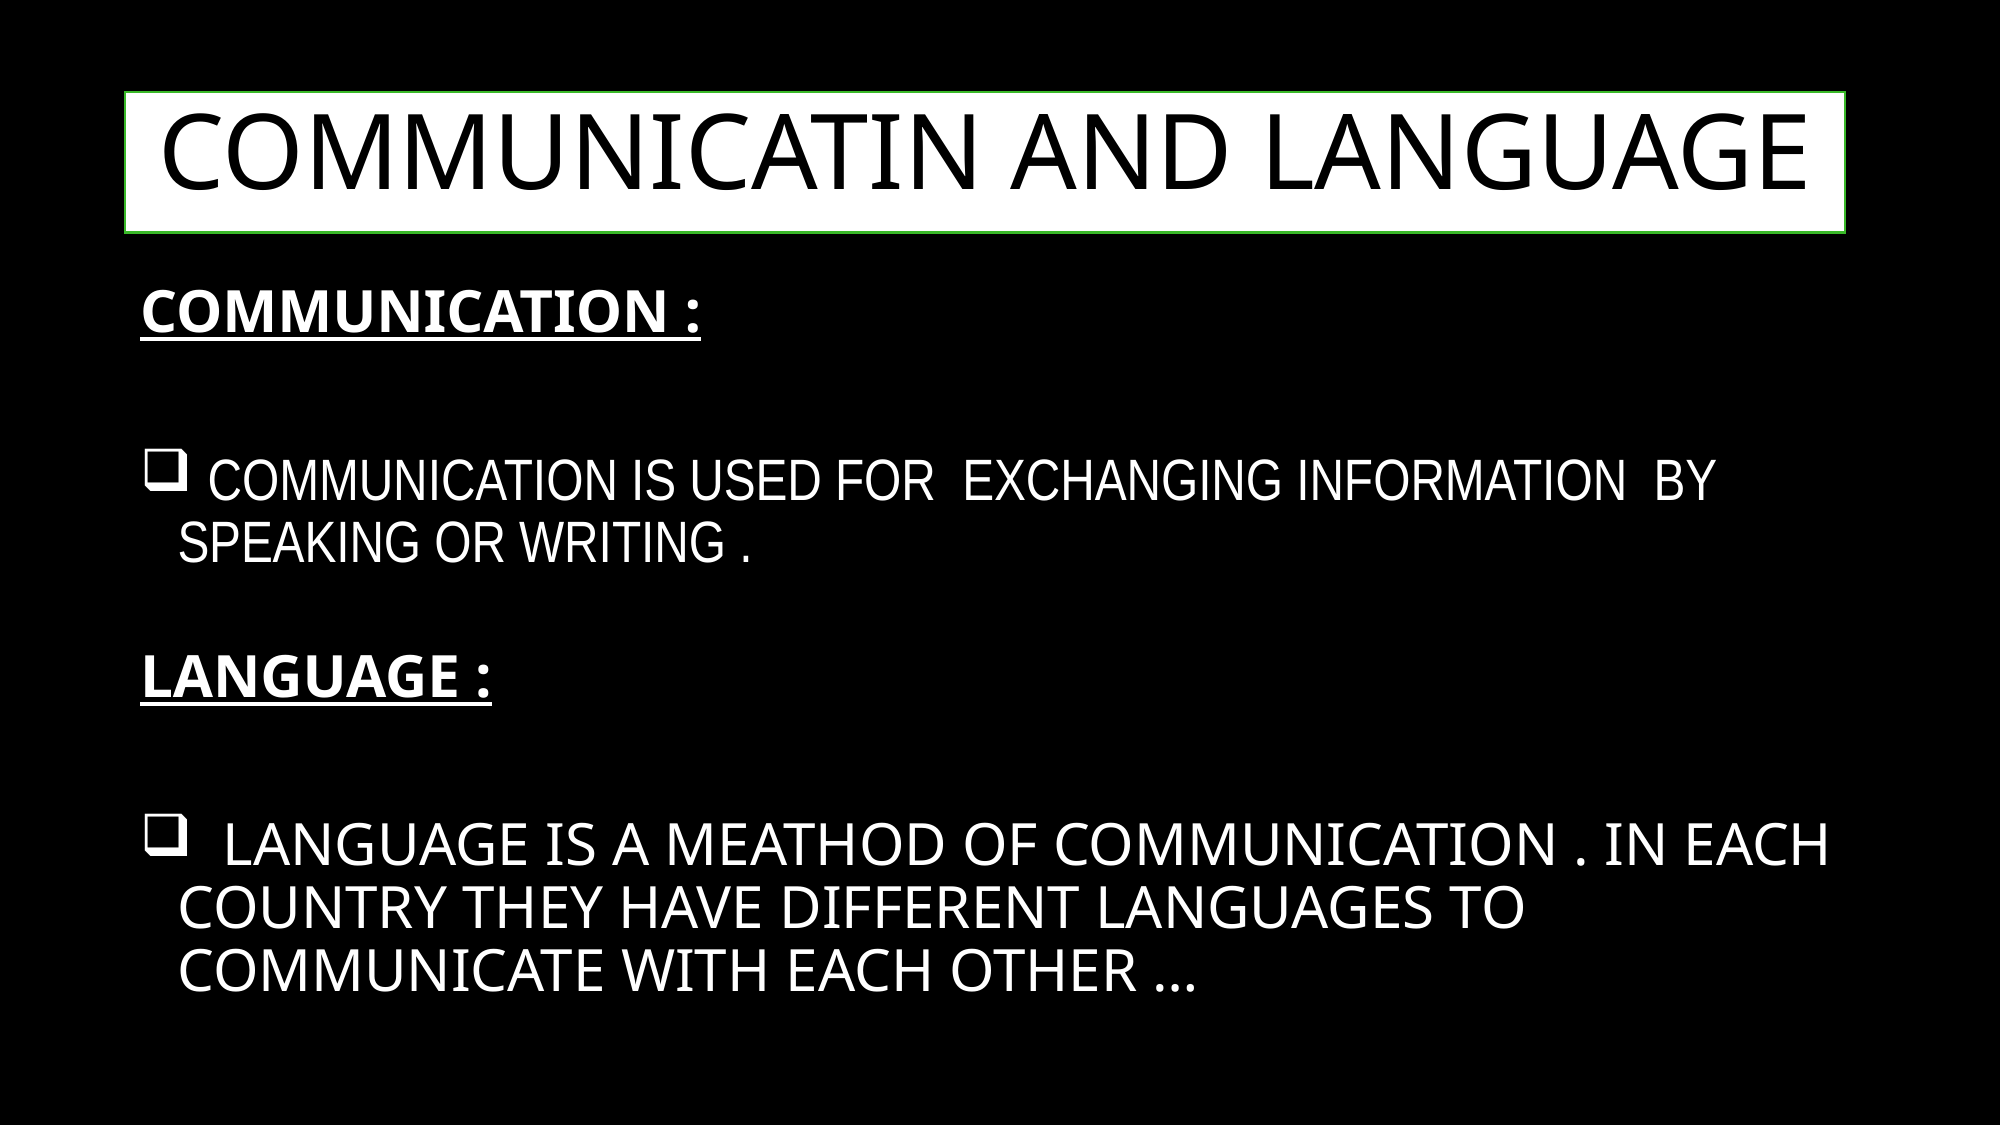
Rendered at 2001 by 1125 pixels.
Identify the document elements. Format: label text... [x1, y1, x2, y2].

list COMMUNICATION : COMMUNICATION IS USED FOR EXCHANGING INFORMATION BY SPEAKING OR WRITING . LANGUAGE : LANGUAGE IS A MEATHOD OF COMMUNICATION . IN EACH COUNTRY THEY HAVE DIFFERENT LANGUAGES TO COMMUNICATE WITH EACH OTHER … [125, 274, 1878, 1084]
title COMMUNICATIN AND LANGUAGE [124, 91, 1846, 234]
